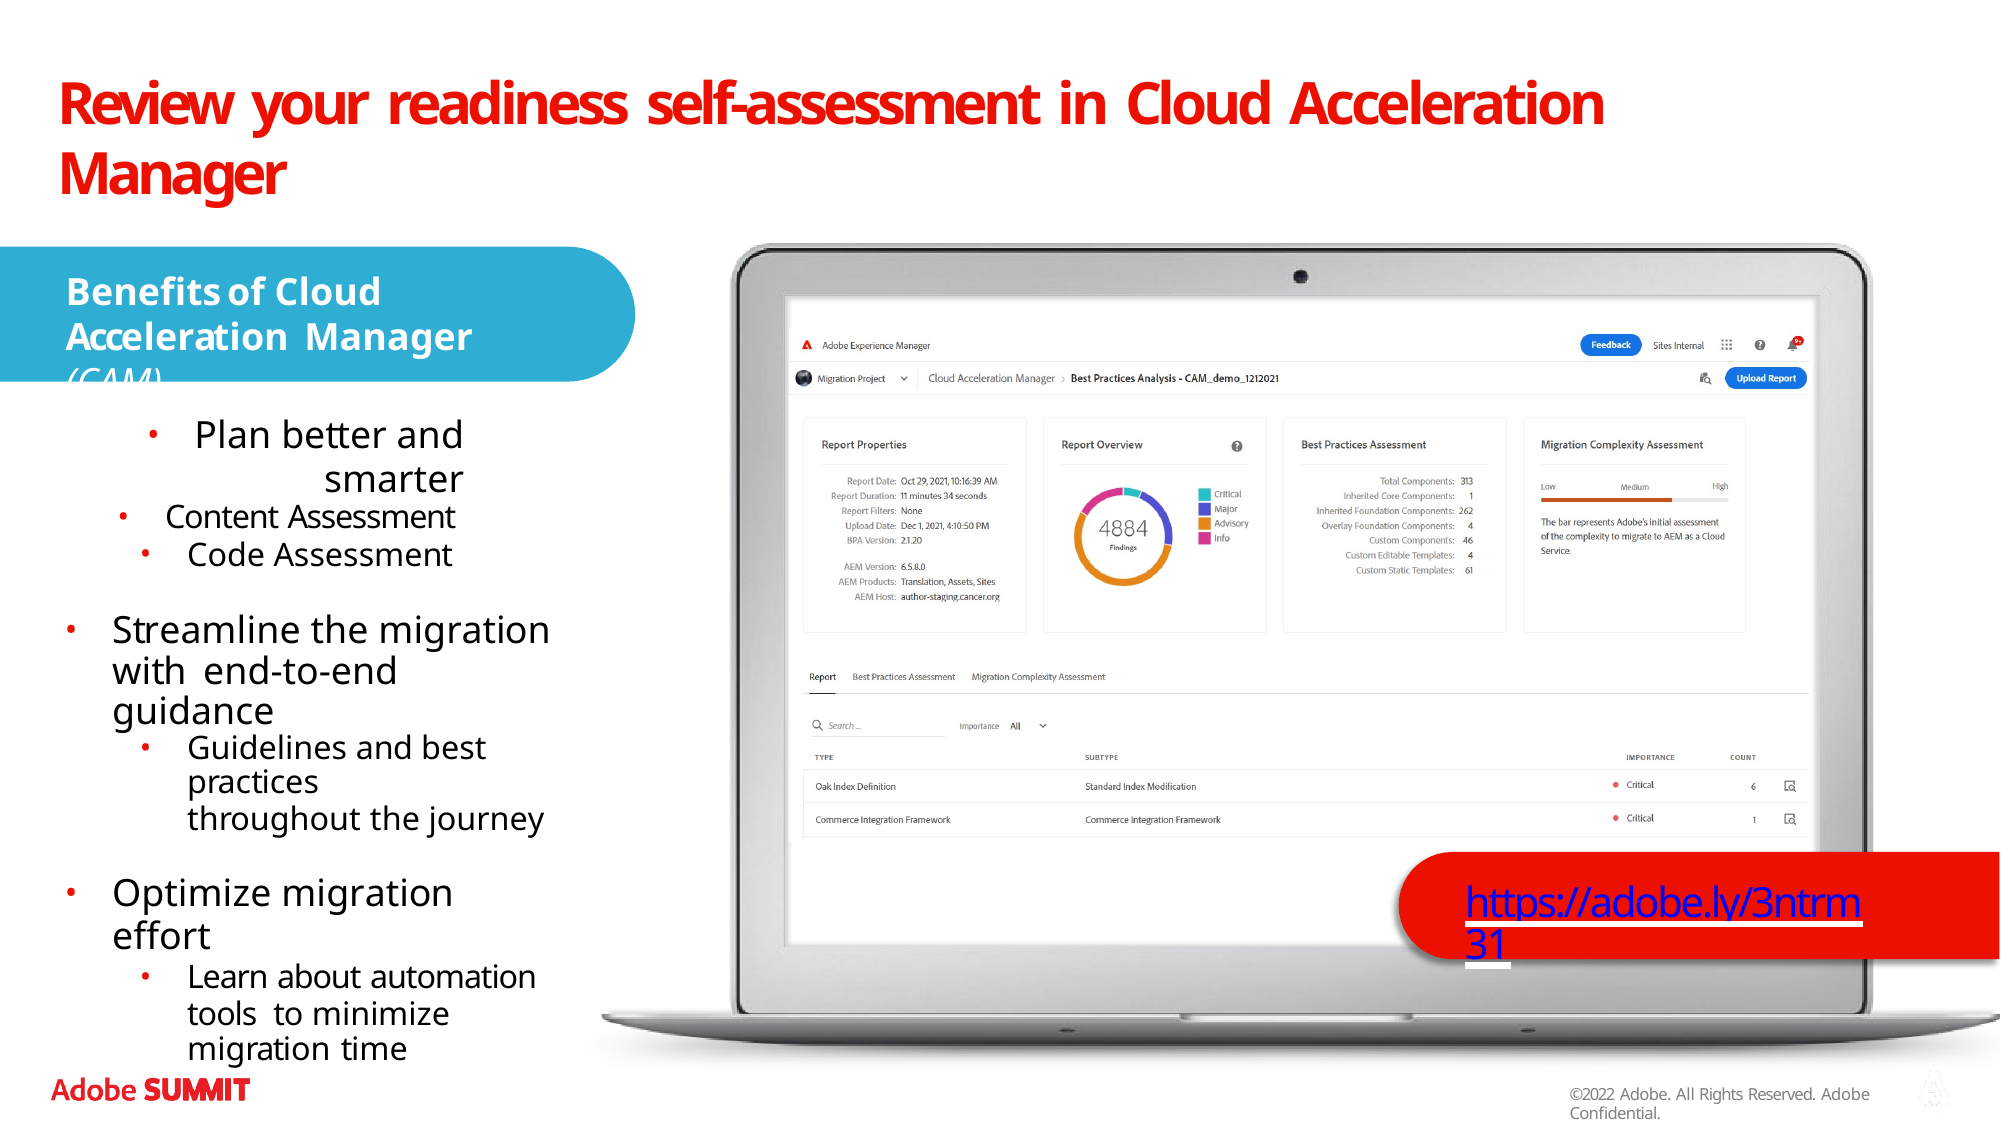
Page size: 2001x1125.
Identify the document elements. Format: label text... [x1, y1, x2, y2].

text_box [1384, 846, 2000, 974]
text_box Plan better and smarter Content Assessment Code Assessment Streamline the migration with end-to-end guidance Guidelines and best practices throughout the journey Optimize migration effort Learn about automation tools to minimize migration time [62, 410, 566, 1068]
text_box [0, 246, 566, 382]
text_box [571, 205, 2000, 1125]
title Review your readiness self-assessment in Cloud Acceleration Manager [55, 63, 1815, 246]
text_box Benefits of Cloud Acceleration Manager (CAM) [63, 266, 554, 404]
picture [49, 1077, 250, 1102]
